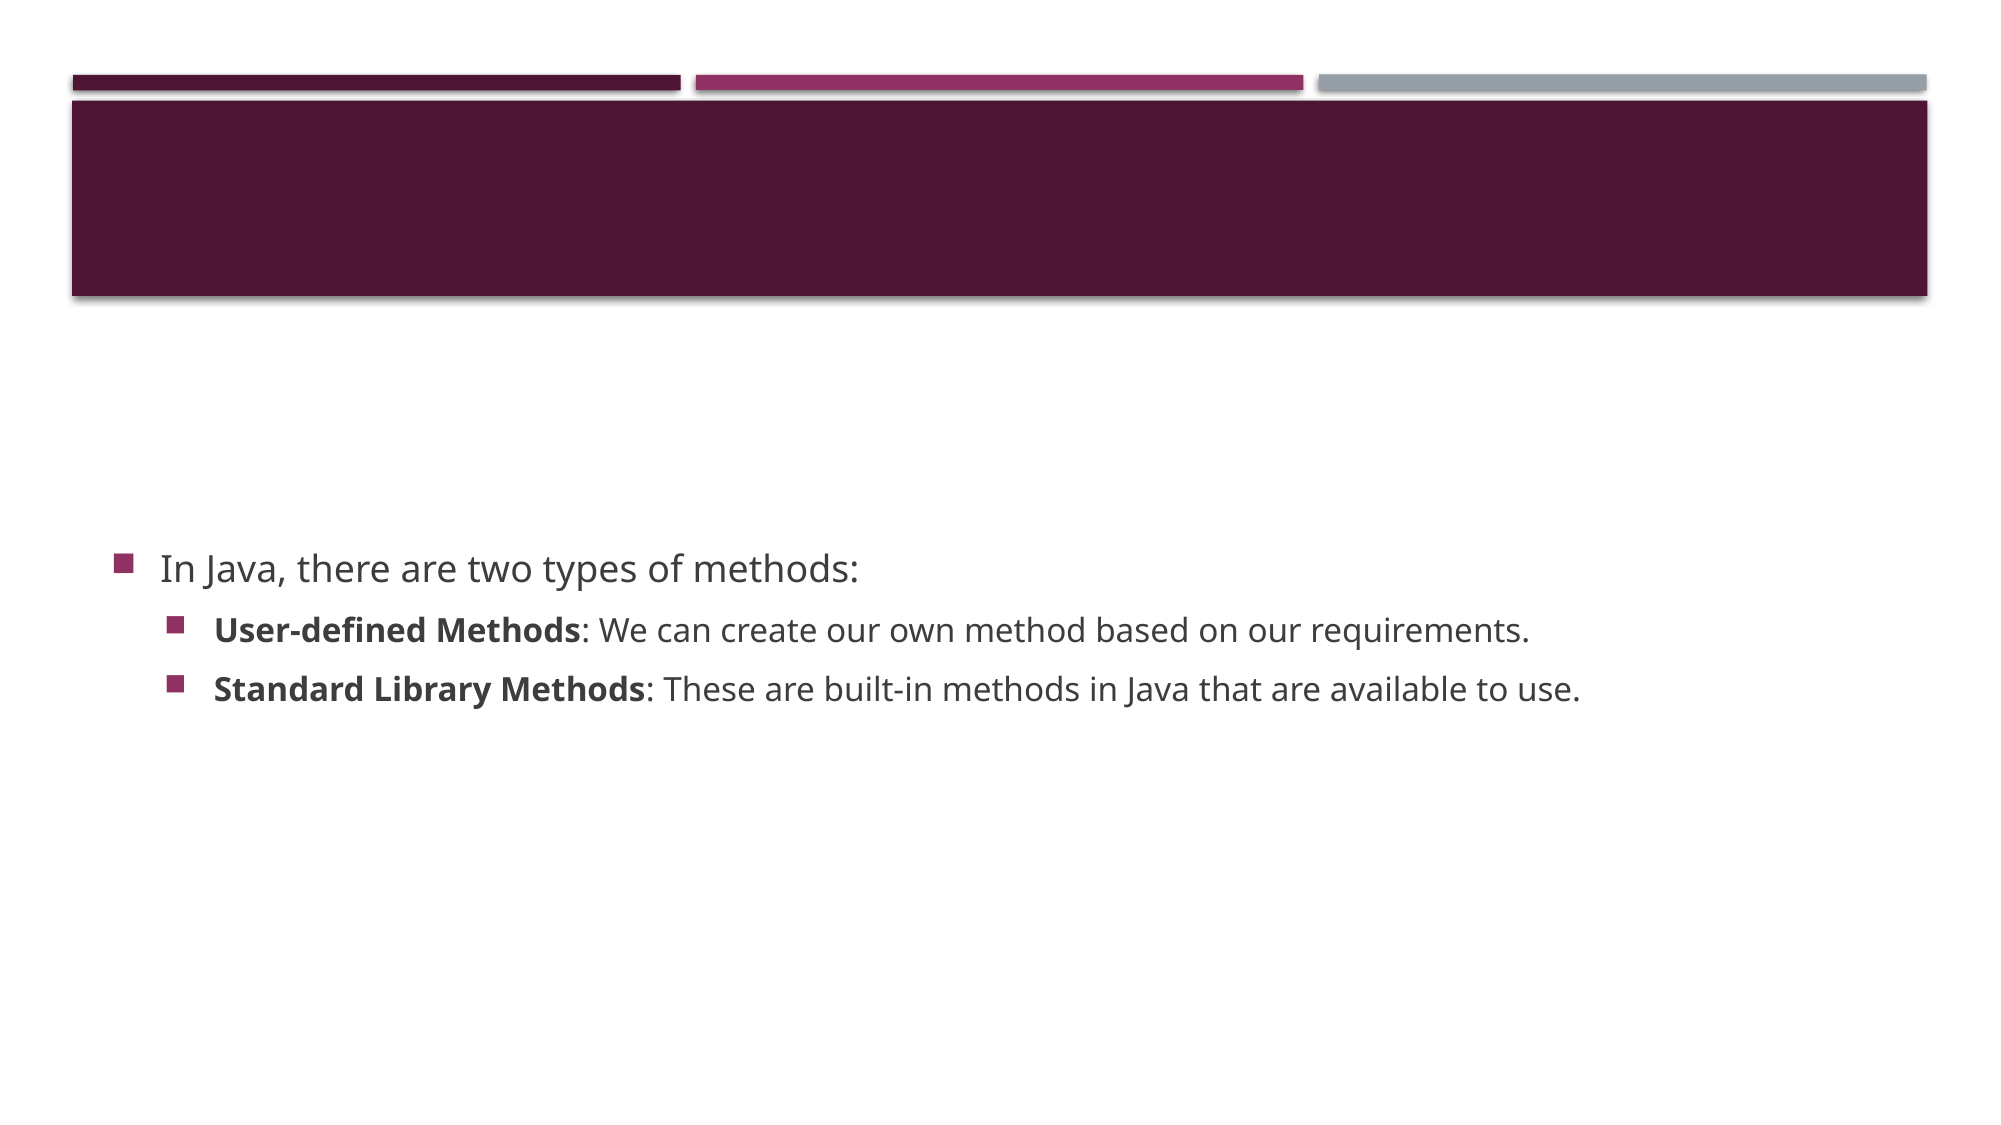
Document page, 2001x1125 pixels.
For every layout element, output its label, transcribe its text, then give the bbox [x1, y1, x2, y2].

list In Java, there are two types of methods: User-defined Methods: We can create our own method based on our requirements. Standard Library Methods: These are built-in methods in Java that are available to use. [95, 357, 1905, 962]
